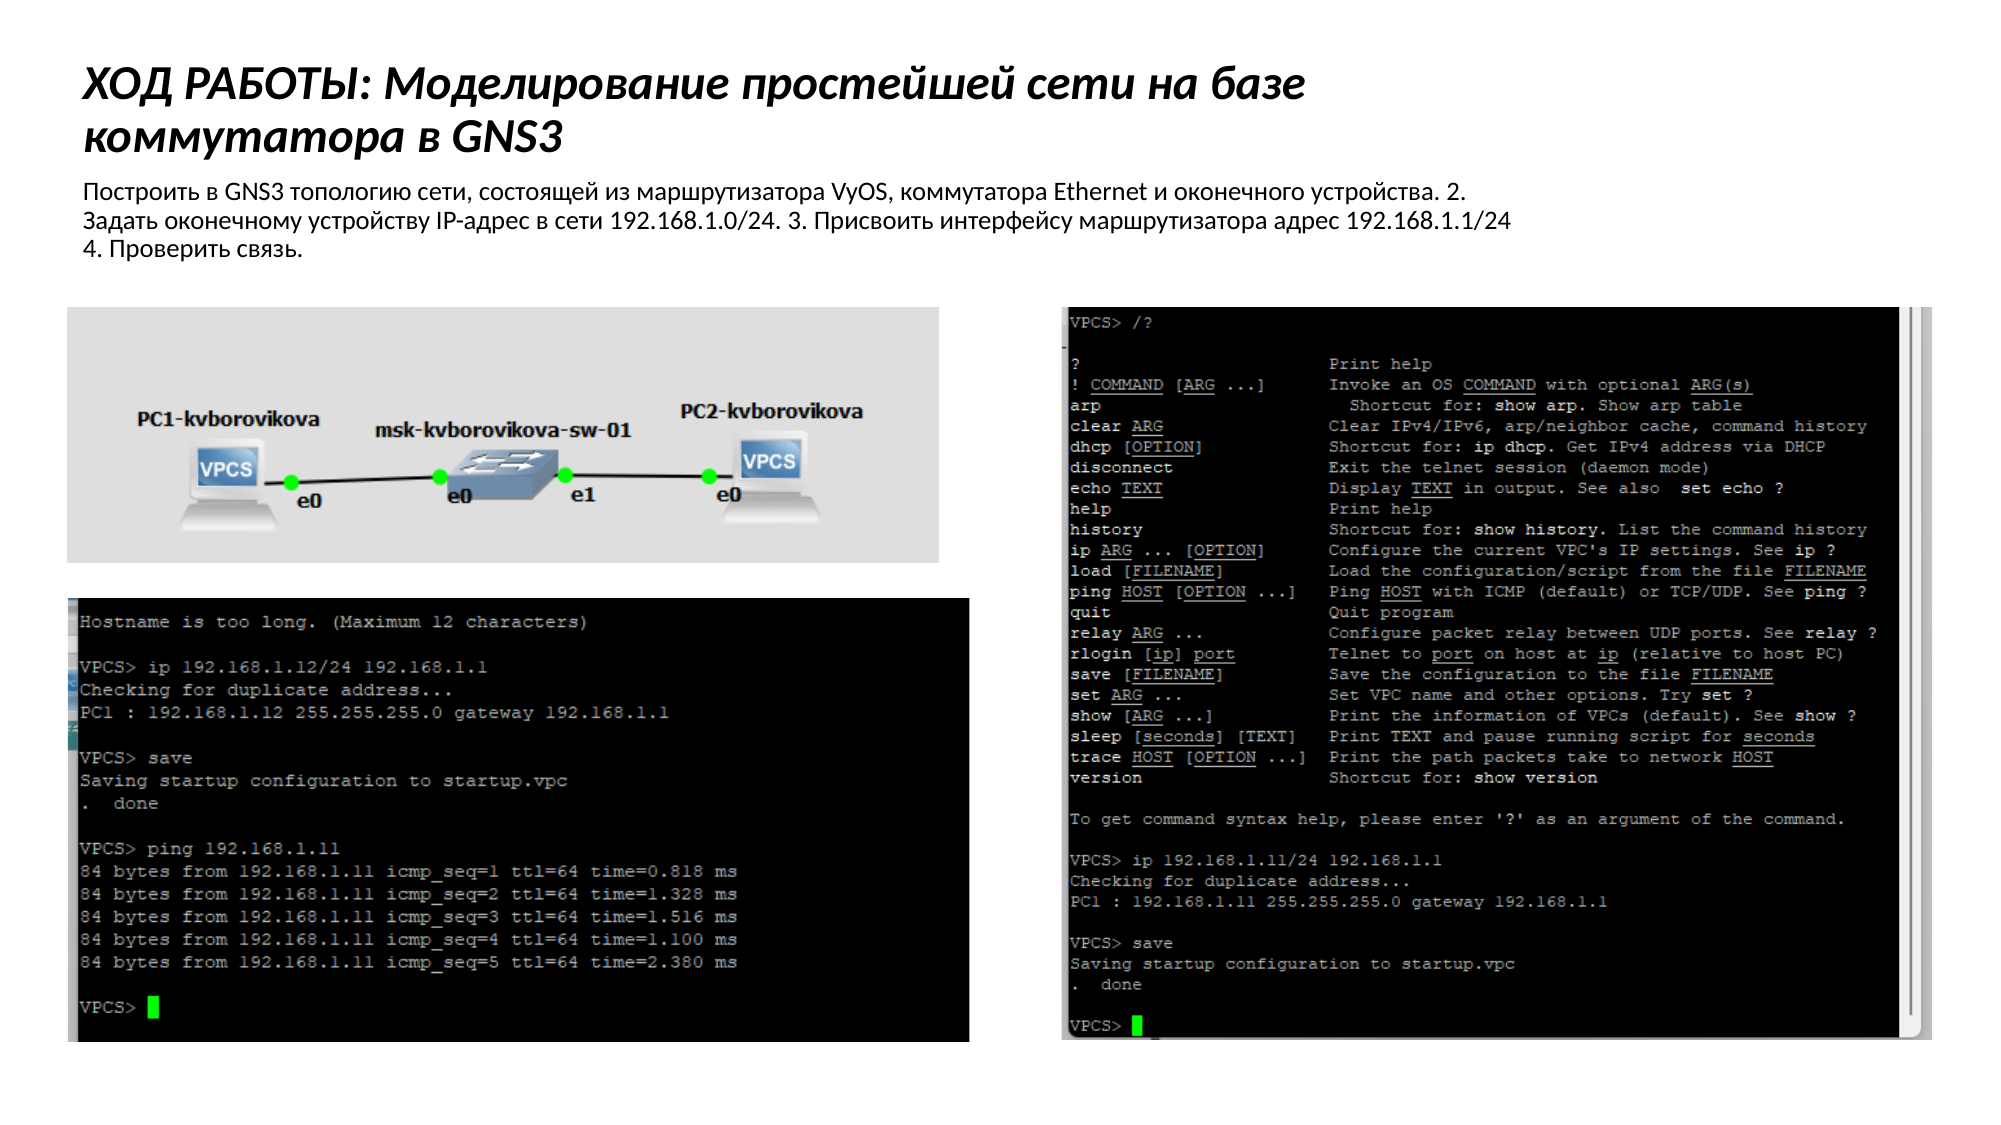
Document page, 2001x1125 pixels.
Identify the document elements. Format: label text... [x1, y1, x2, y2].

picture [67, 307, 939, 563]
list ХОД РАБОТЫ: Моделирование простейшей сети на базе коммутатора в GNS3 Построить в GNS3 топологию сети, состоящей из маршрутизатора VyOS, коммутатора Ethernet и оконечного устройства. 2. Задать оконечному устройству IP-адрес в сети 192.168.1.0/24. 3. Присвоить интерфейсу маршрутизатора адрес 192.168.1.1/24 4. Проверить связь. [67, 50, 1544, 272]
picture [1061, 307, 1933, 1040]
picture [67, 598, 970, 1042]
